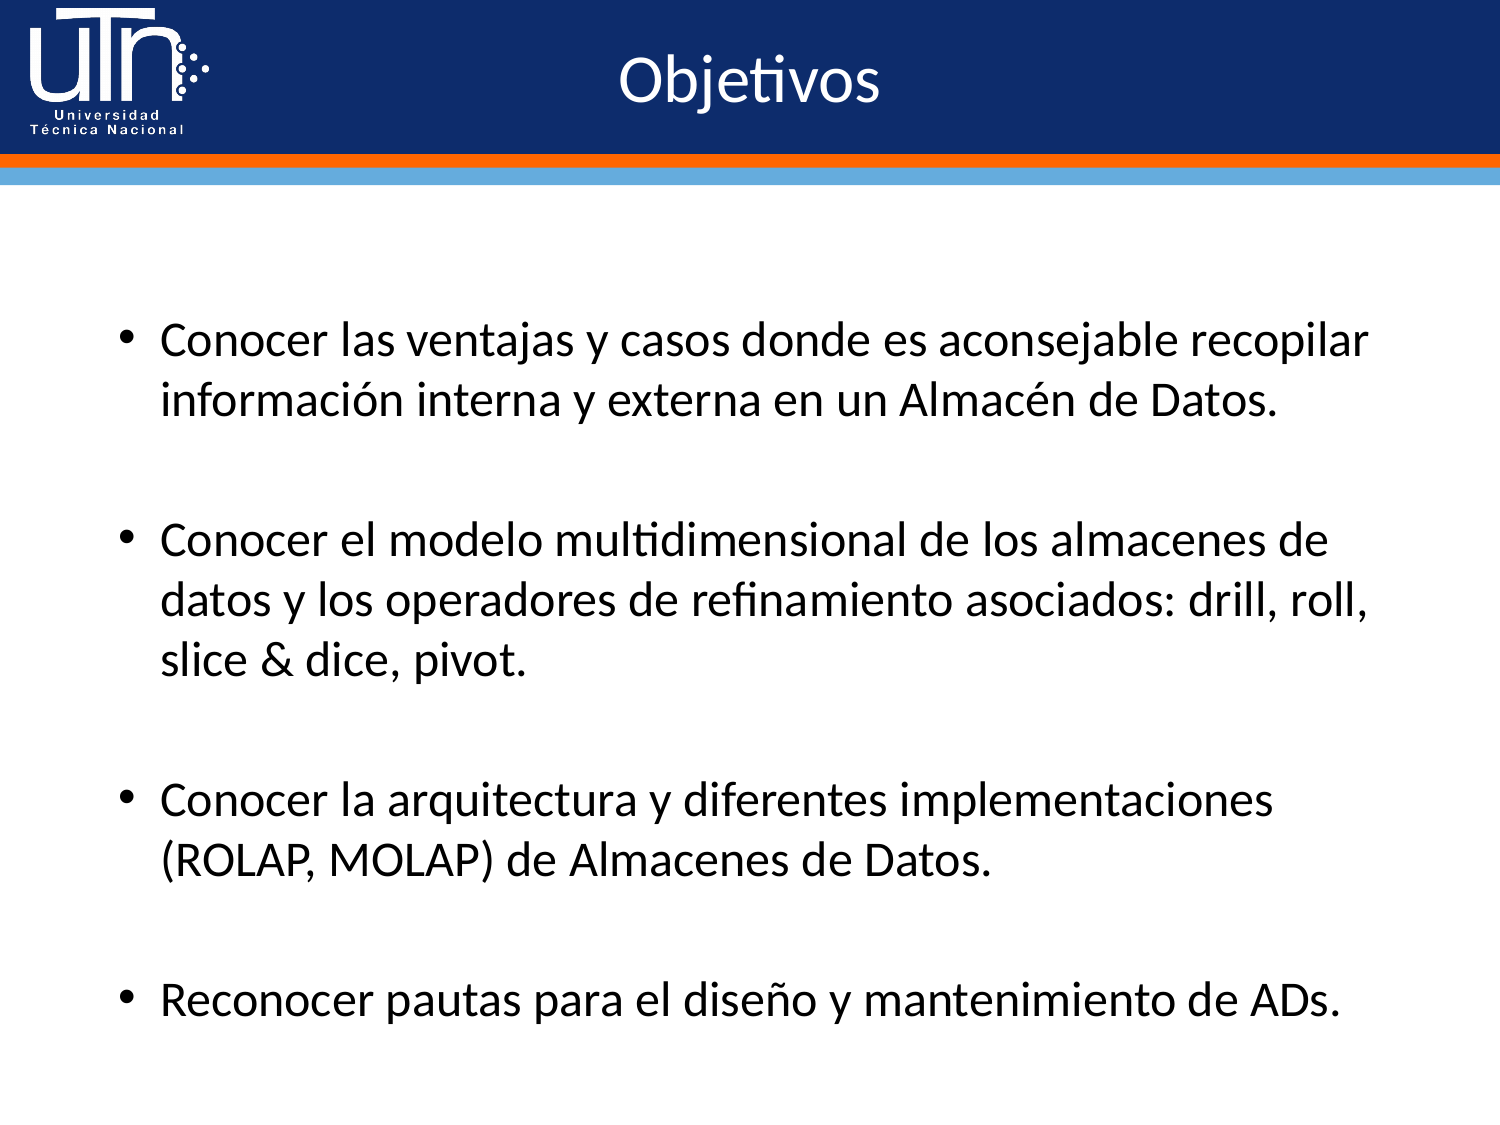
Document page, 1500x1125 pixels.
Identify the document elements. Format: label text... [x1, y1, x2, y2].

list Conocer las ventajas y casos donde es aconsejable recopilar información interna y externa en un Almacén de Datos. Conocer el modelo multidimensional de los almacenes de datos y los operadores de refinamiento asociados: drill, roll, slice & dice, pivot. Conocer la arquitectura y diferentes implementaciones (ROLAP, MOLAP) de Almacenes de Datos. Reconocer pautas para el diseño y mantenimiento de ADs. [103, 298, 1397, 1013]
title Objetivos [0, 0, 1500, 154]
